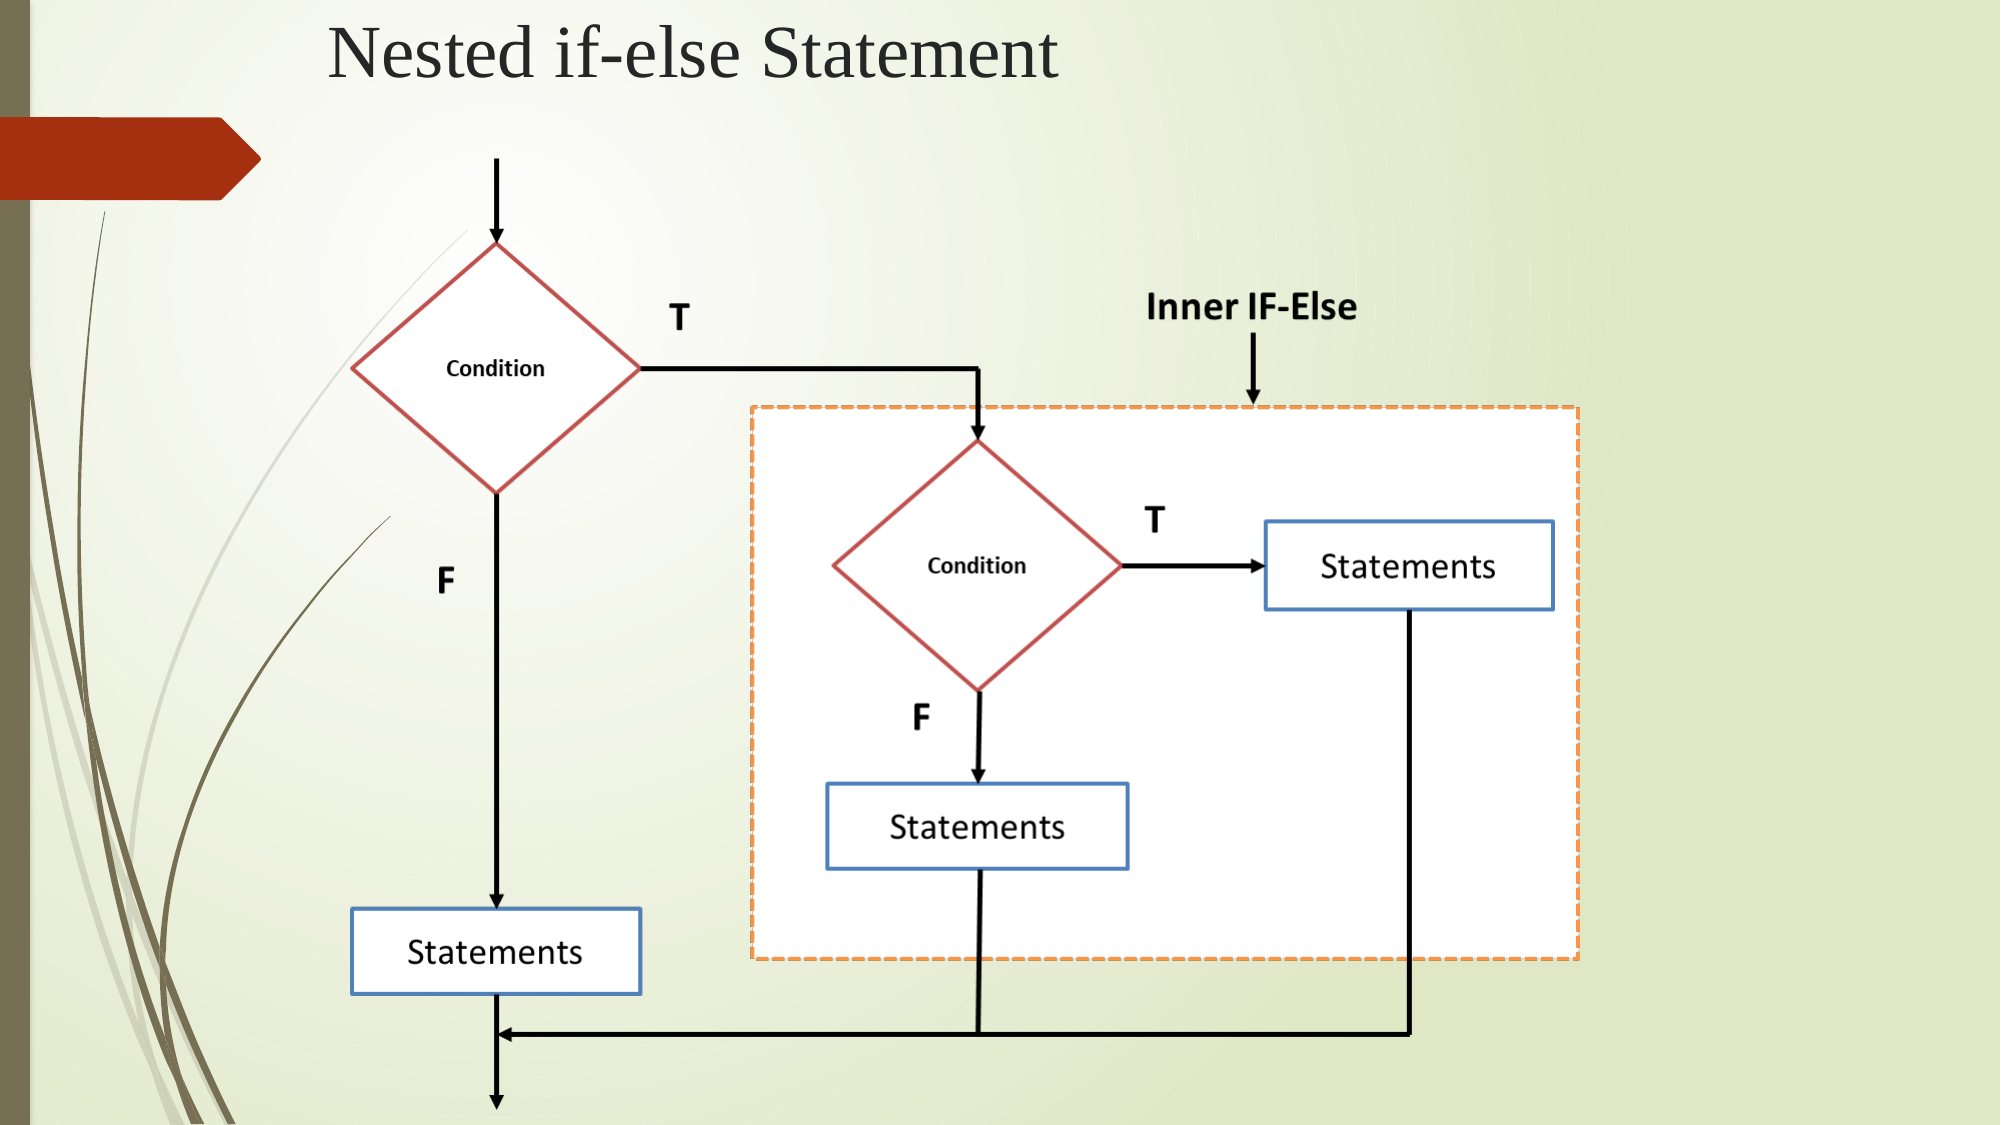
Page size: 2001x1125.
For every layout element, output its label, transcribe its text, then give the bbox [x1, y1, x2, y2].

picture [349, 158, 1580, 1125]
title Nested if-else Statement [312, 0, 1563, 183]
